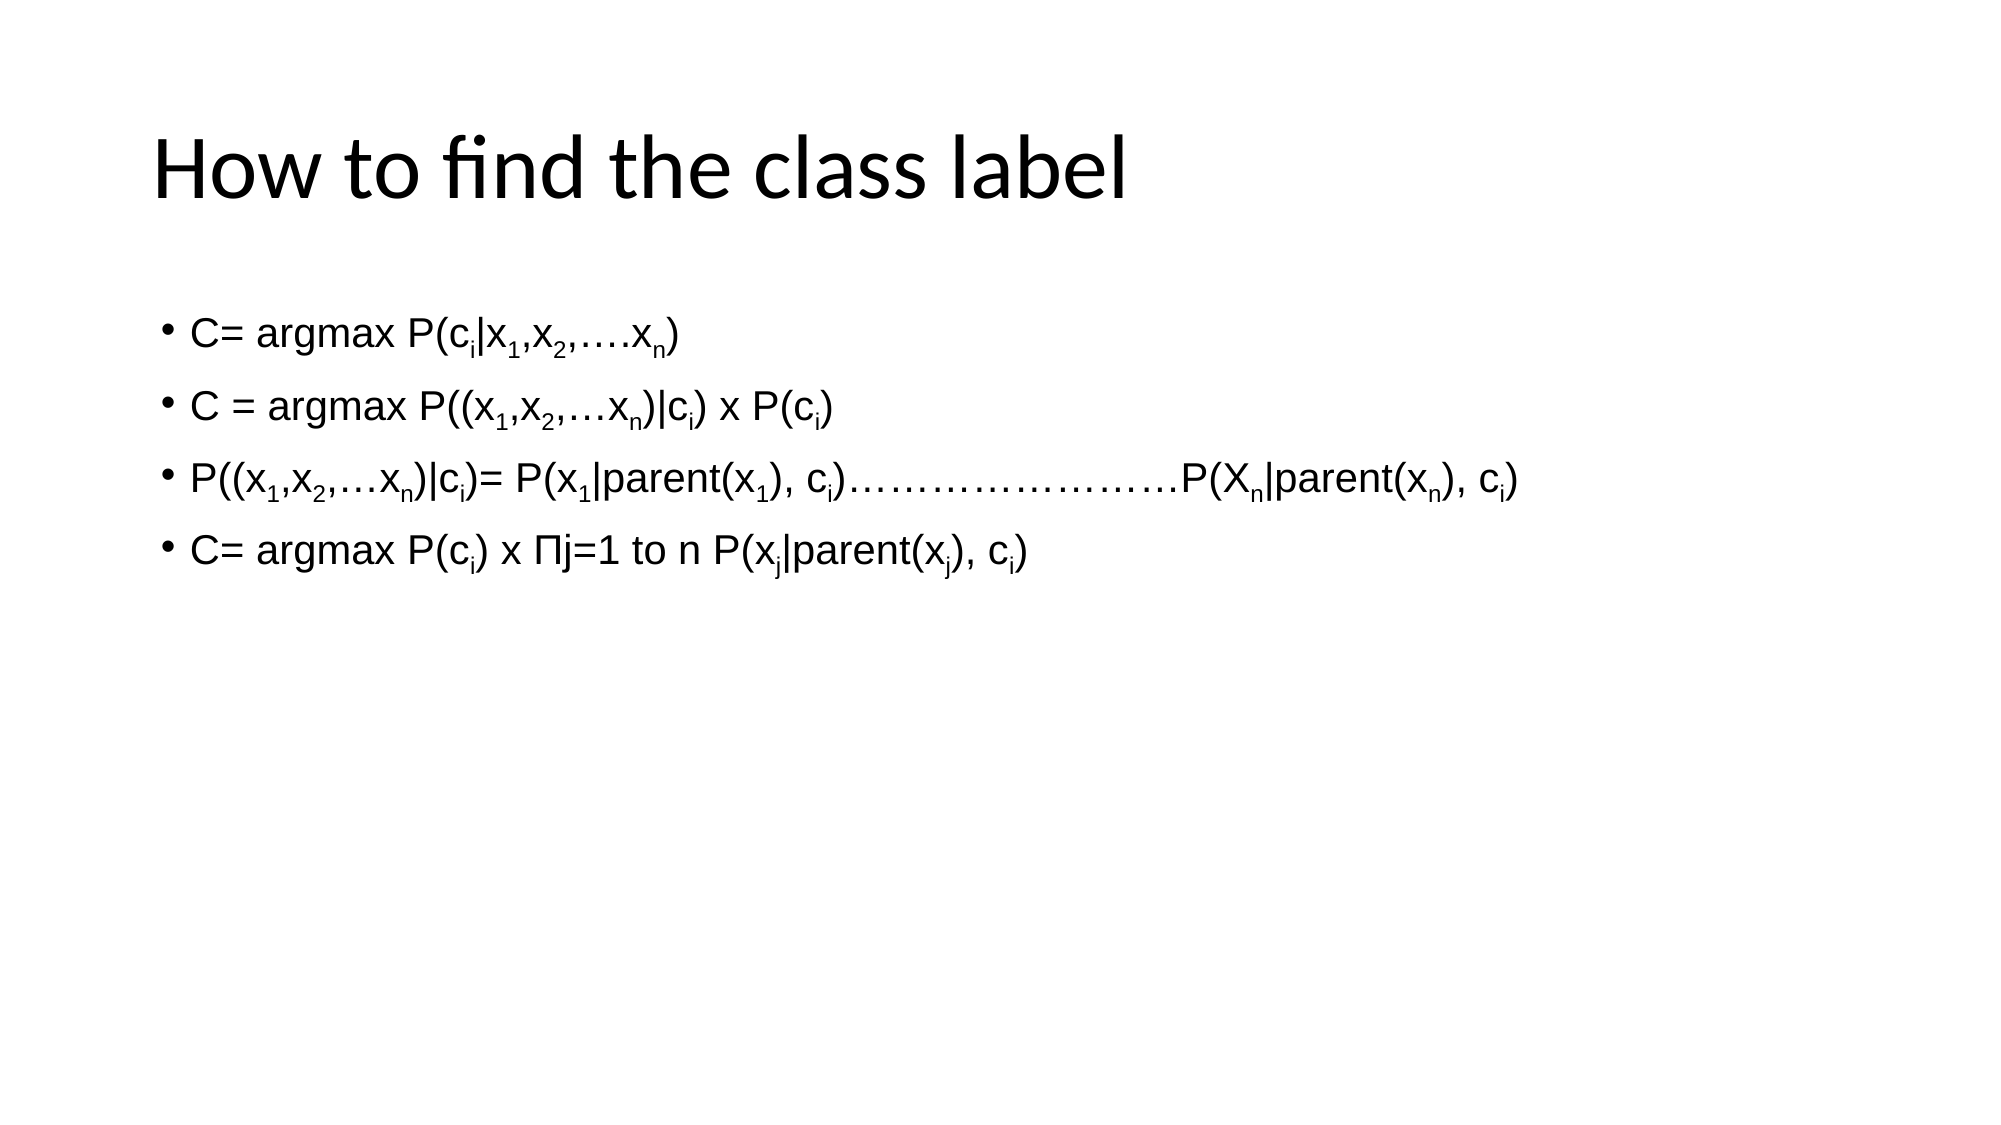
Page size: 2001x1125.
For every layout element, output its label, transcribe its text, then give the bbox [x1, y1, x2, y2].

title How to find the class label [137, 59, 1863, 278]
list C= argmax P(ci|x1,x2,….xn) C = argmax P((x1,x2,…xn)|ci) x P(ci) P((x1,x2,…xn)|ci)= P(x1|parent(x1), ci)……………………P(Xn|parent(xn), ci) C= argmax P(ci) x Πj=1 to n P(xj|parent(xj), ci) [137, 299, 1863, 1014]
